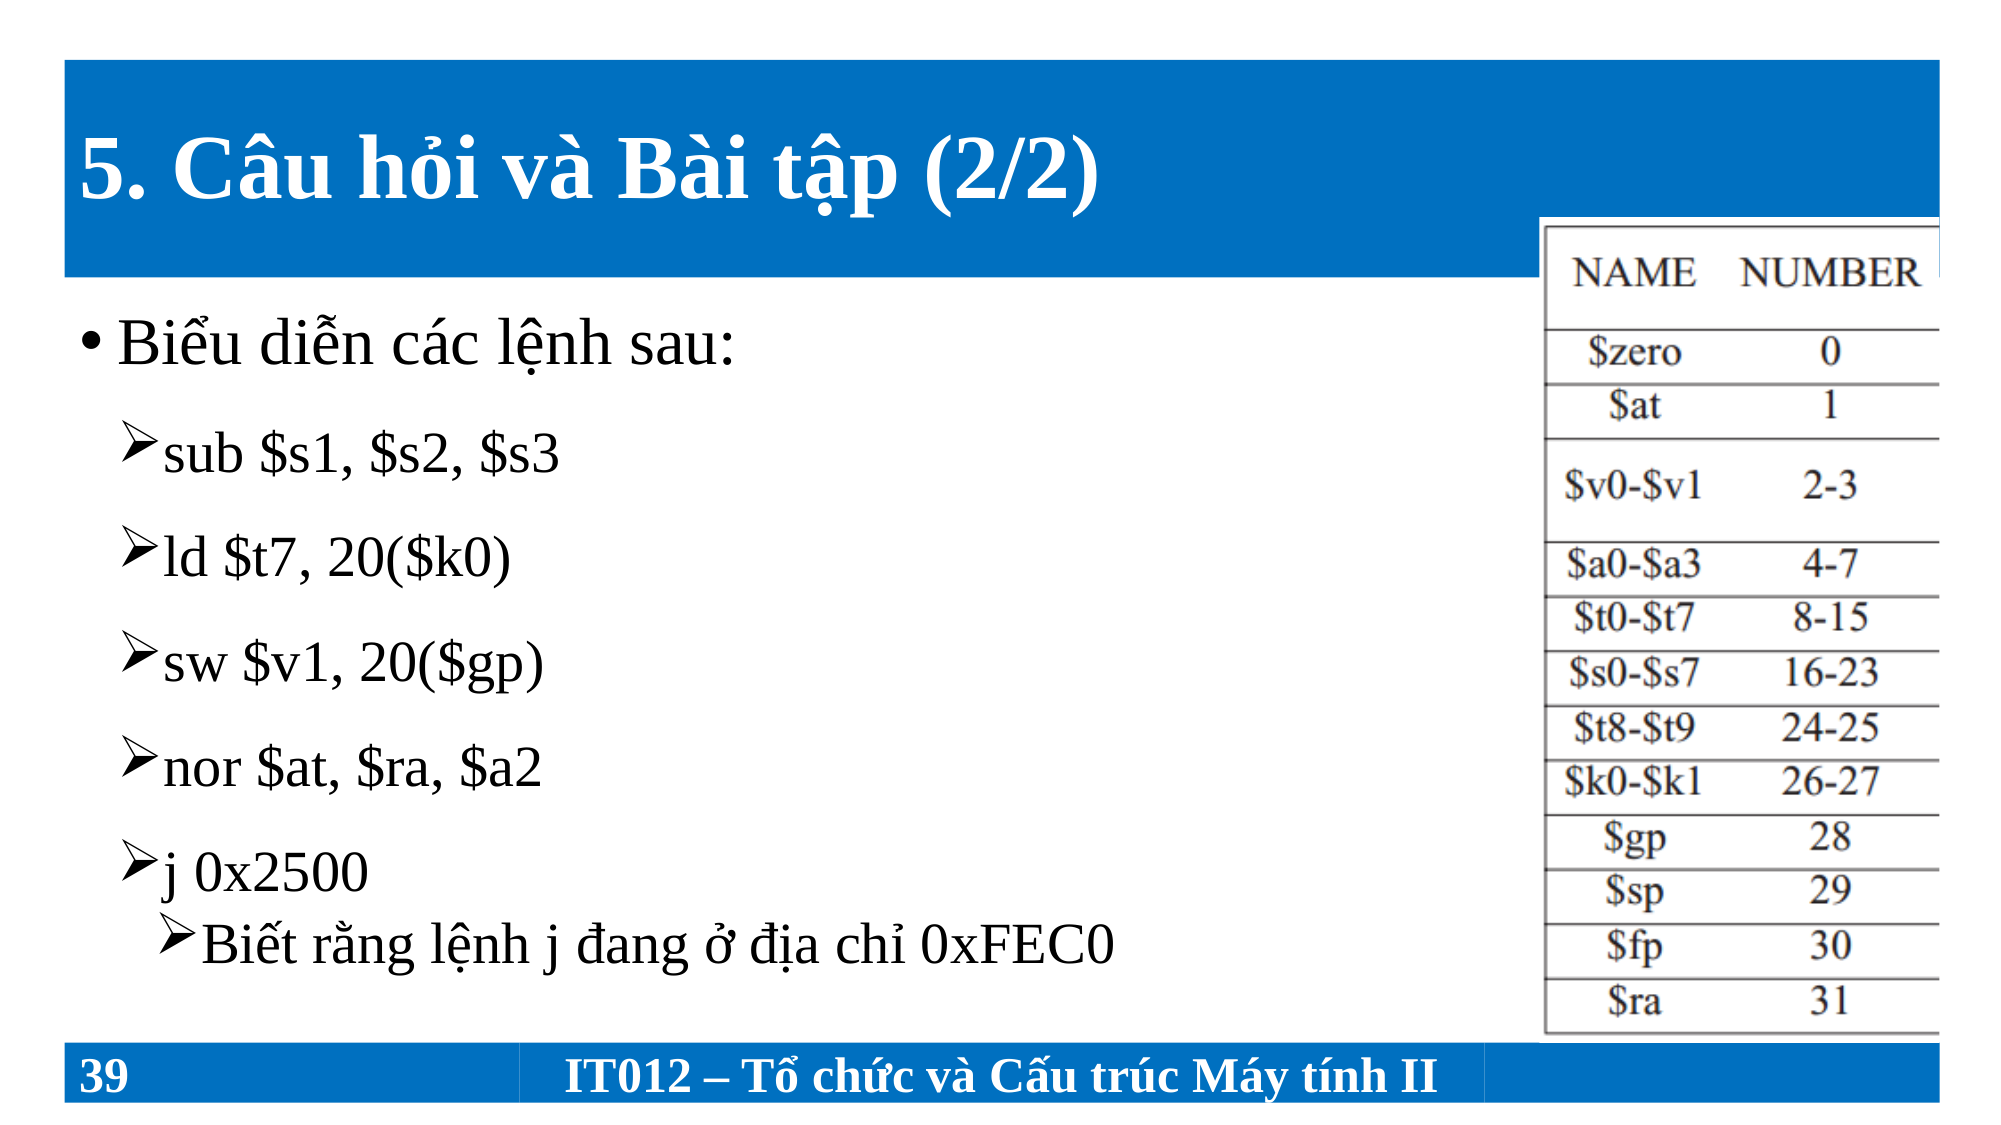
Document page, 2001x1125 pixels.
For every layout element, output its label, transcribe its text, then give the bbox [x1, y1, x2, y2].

slide_number 39 [64, 1042, 520, 1103]
title 5. Câu hỏi và Bài tập (2/2) [64, 59, 1940, 278]
picture [1539, 217, 1940, 1043]
list Biểu diễn các lệnh sau: sub $s1, $s2, $s3 ld $t7, 20($k0) sw $v1, 20($gp) nor $at, $ra, $a2 j 0x2500 Biết rằng lệnh j đang ở địa chỉ 0xFEC0 [64, 299, 1539, 1014]
